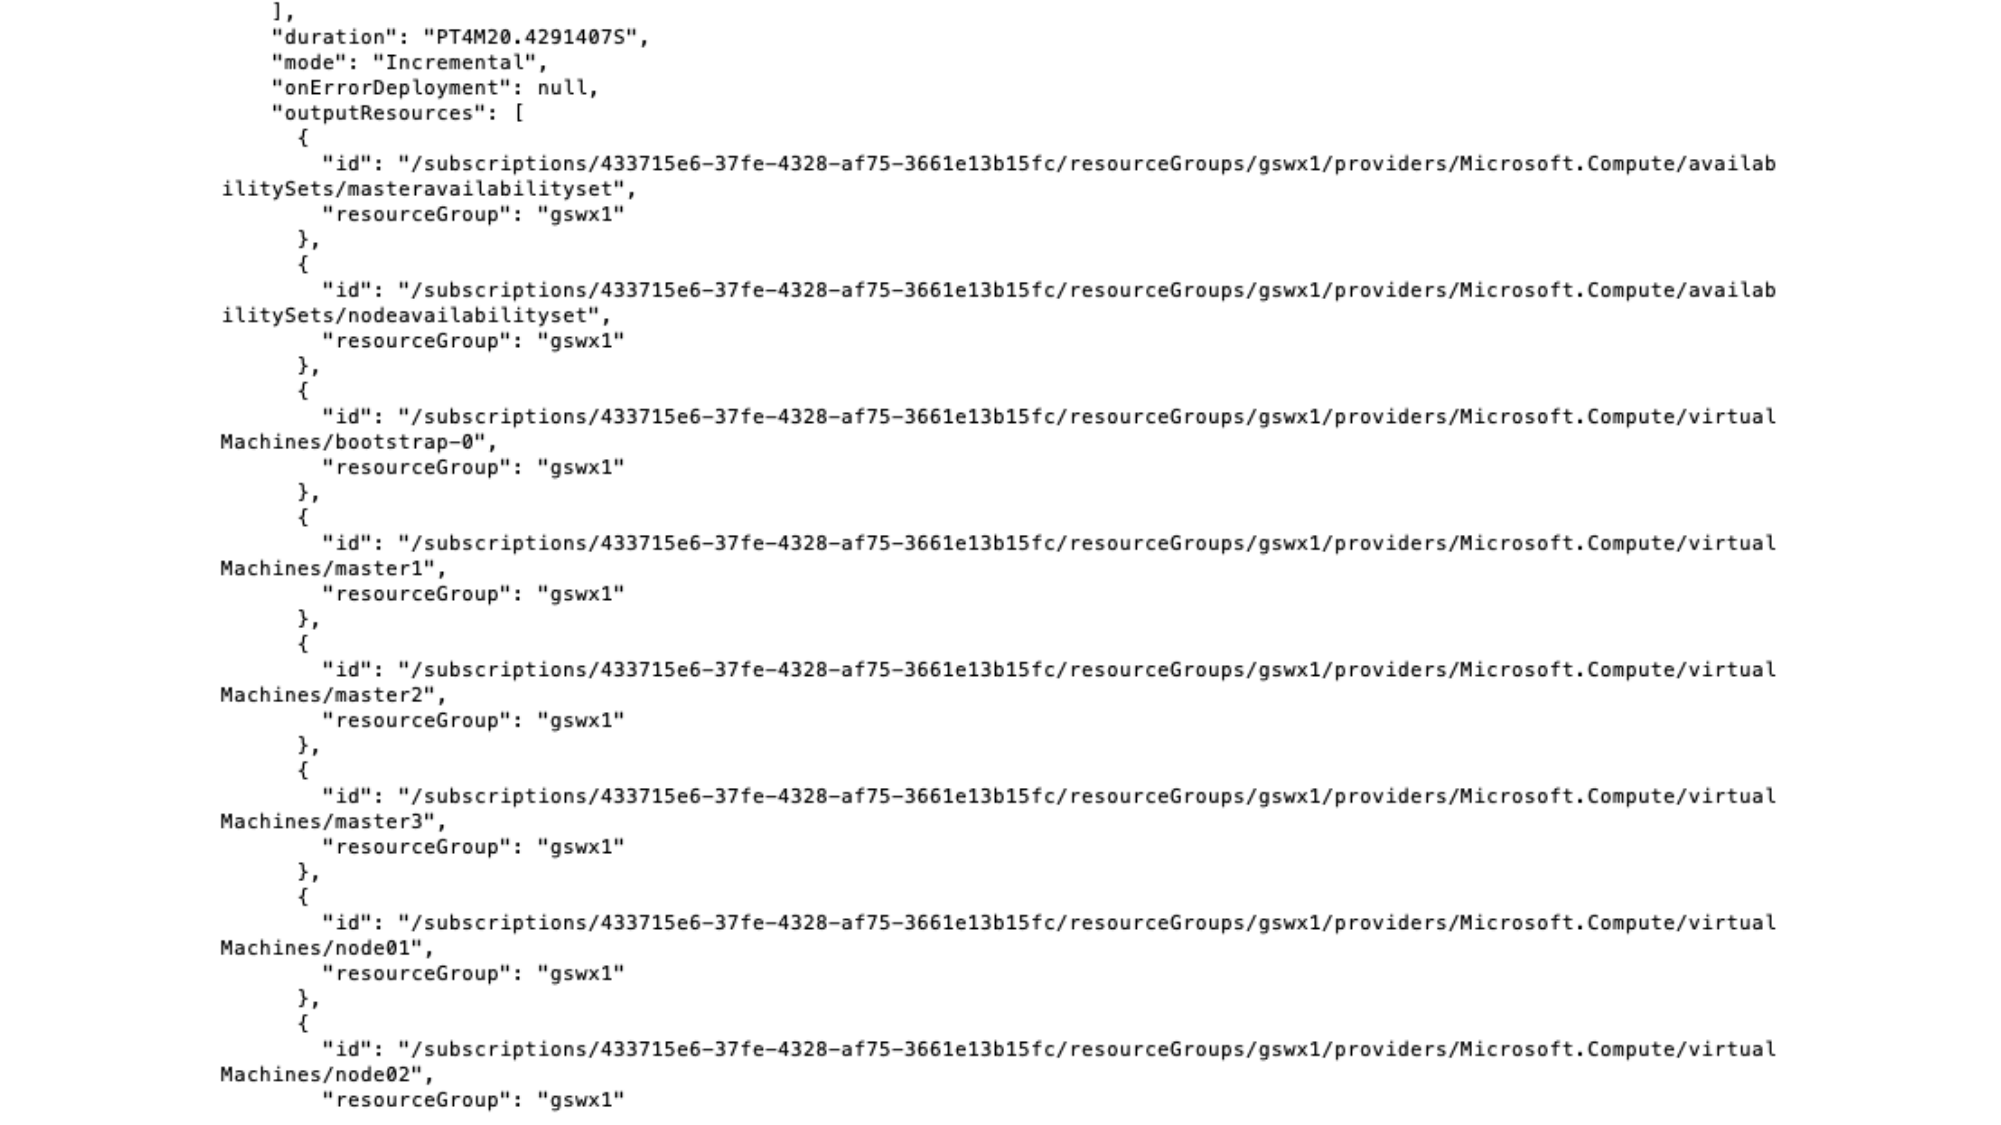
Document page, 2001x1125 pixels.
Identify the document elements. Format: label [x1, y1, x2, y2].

picture [218, 0, 1781, 1125]
